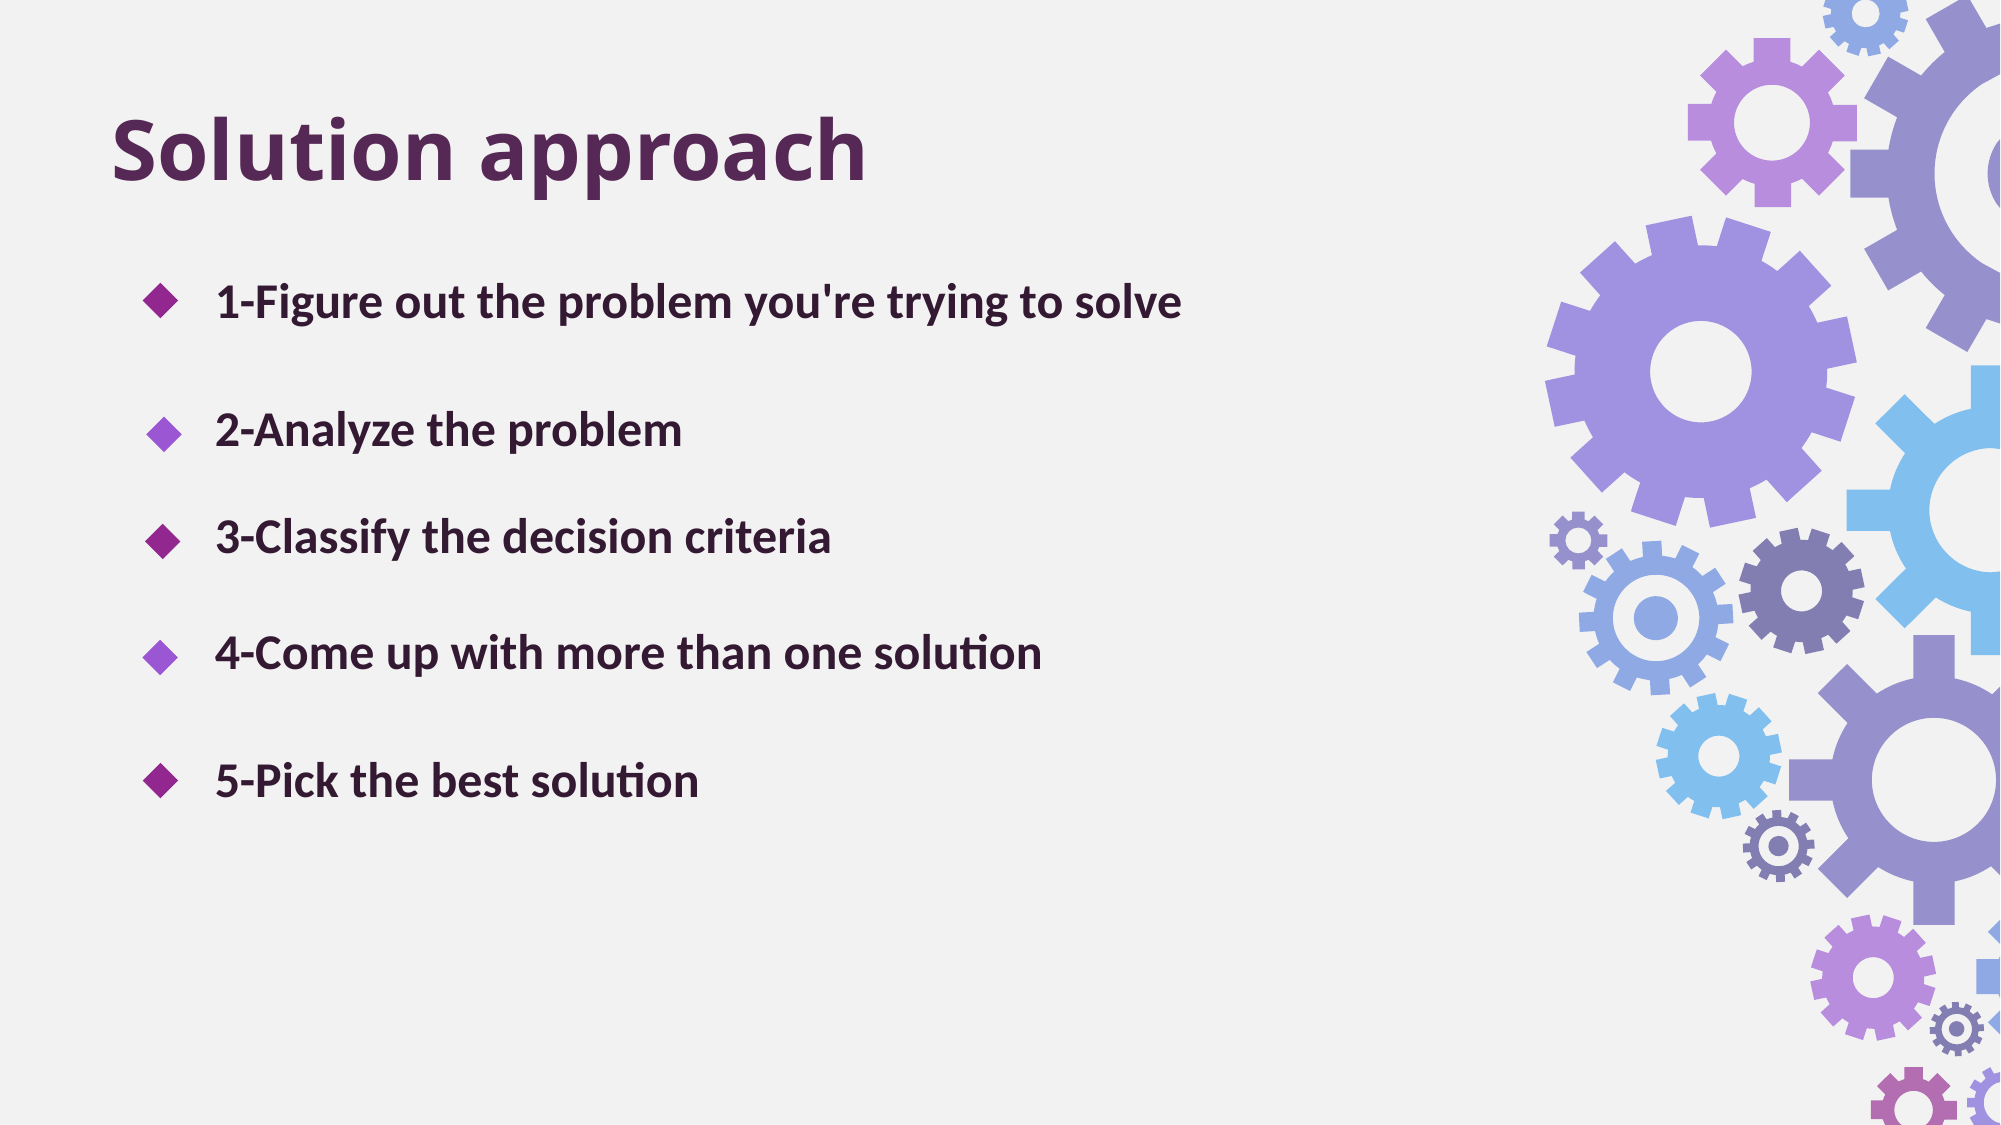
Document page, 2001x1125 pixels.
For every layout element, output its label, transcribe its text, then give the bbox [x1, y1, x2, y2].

text_box [141, 761, 180, 800]
text_box 3-Classify the decision criteria [188, 465, 934, 551]
text_box 5-Pick the best solution [188, 620, 934, 815]
text_box 2-Analyze the problem [188, 329, 1078, 465]
text_box 1-Figure out the problem you're trying to solve [188, 201, 1229, 337]
text_box 4-Come up with more than one solution [188, 551, 1229, 687]
text_box [143, 522, 182, 561]
text_box [141, 281, 180, 320]
text_box Solution approach [97, 90, 1017, 205]
text_box [140, 638, 180, 677]
text_box [144, 415, 184, 454]
